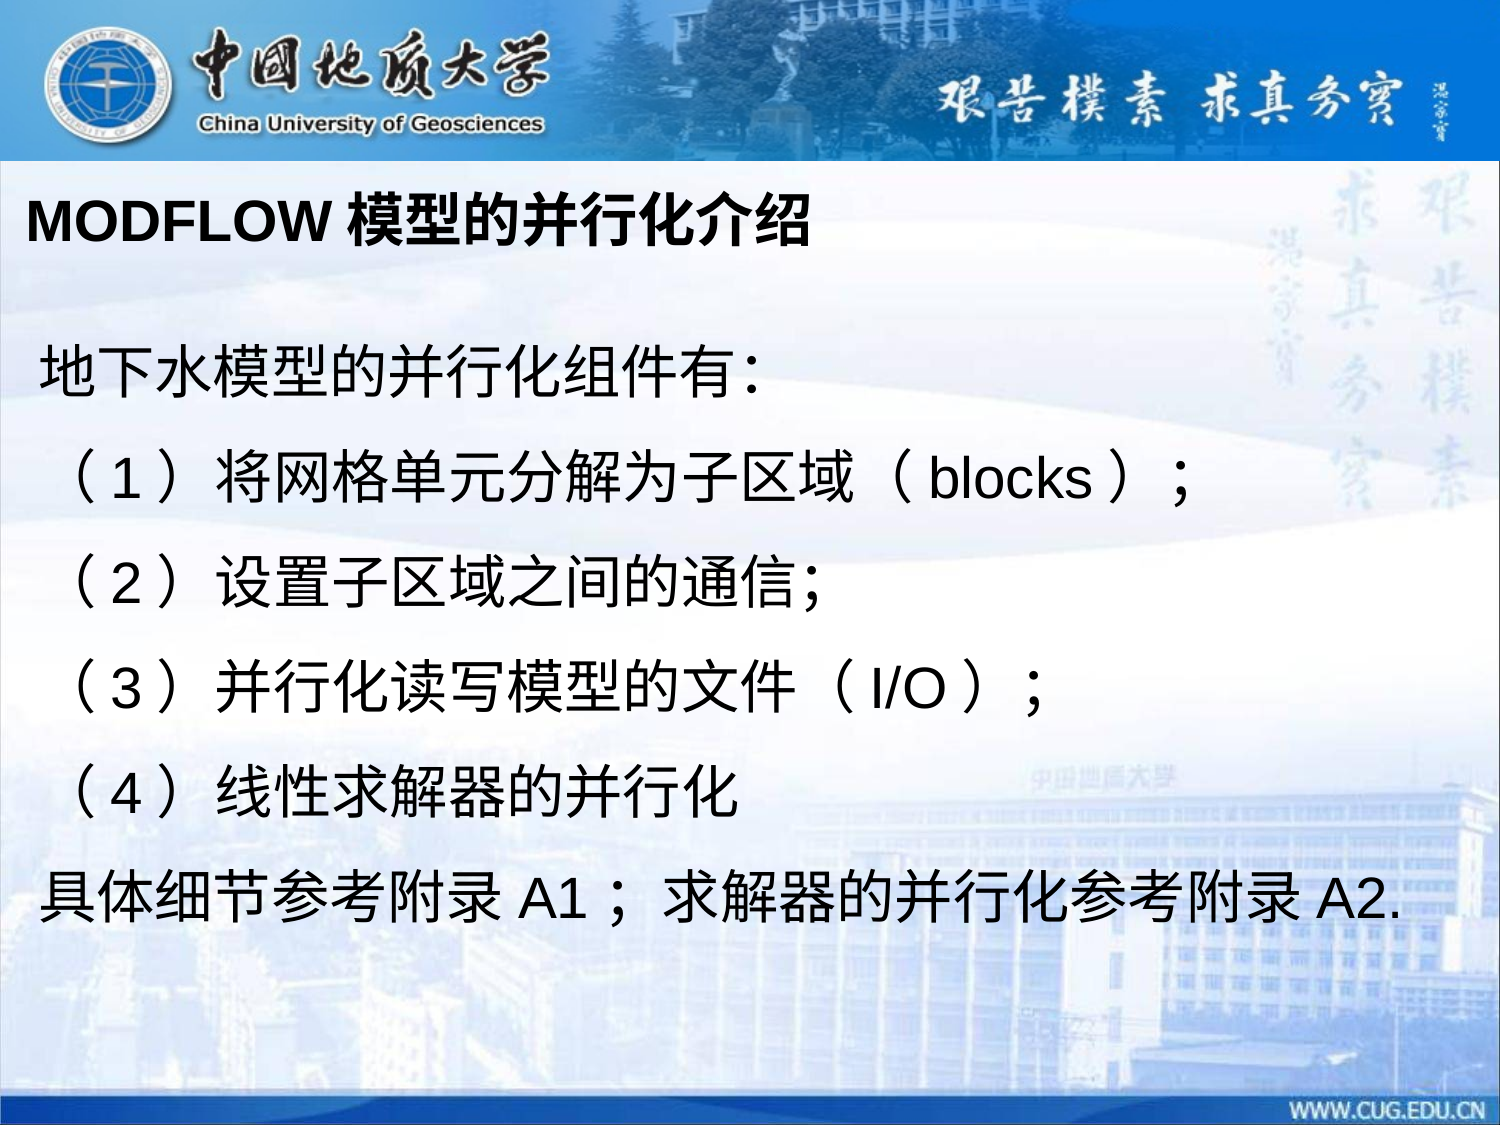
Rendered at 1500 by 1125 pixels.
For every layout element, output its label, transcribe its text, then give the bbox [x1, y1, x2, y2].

text_box 地下水模型的并行化组件有： （1）将网格单元分解为子区域（blocks）； （2）设置子区域之间的通信； （3）并行化读写模型的文件（I/O）； （4）线性求解器的并行化 具体细节参考附录A1；求解器的并行化参考附录A2. [23, 292, 1442, 938]
text_box MODFLOW模型的并行化介绍 [10, 175, 828, 261]
picture [0, 0, 1500, 1125]
